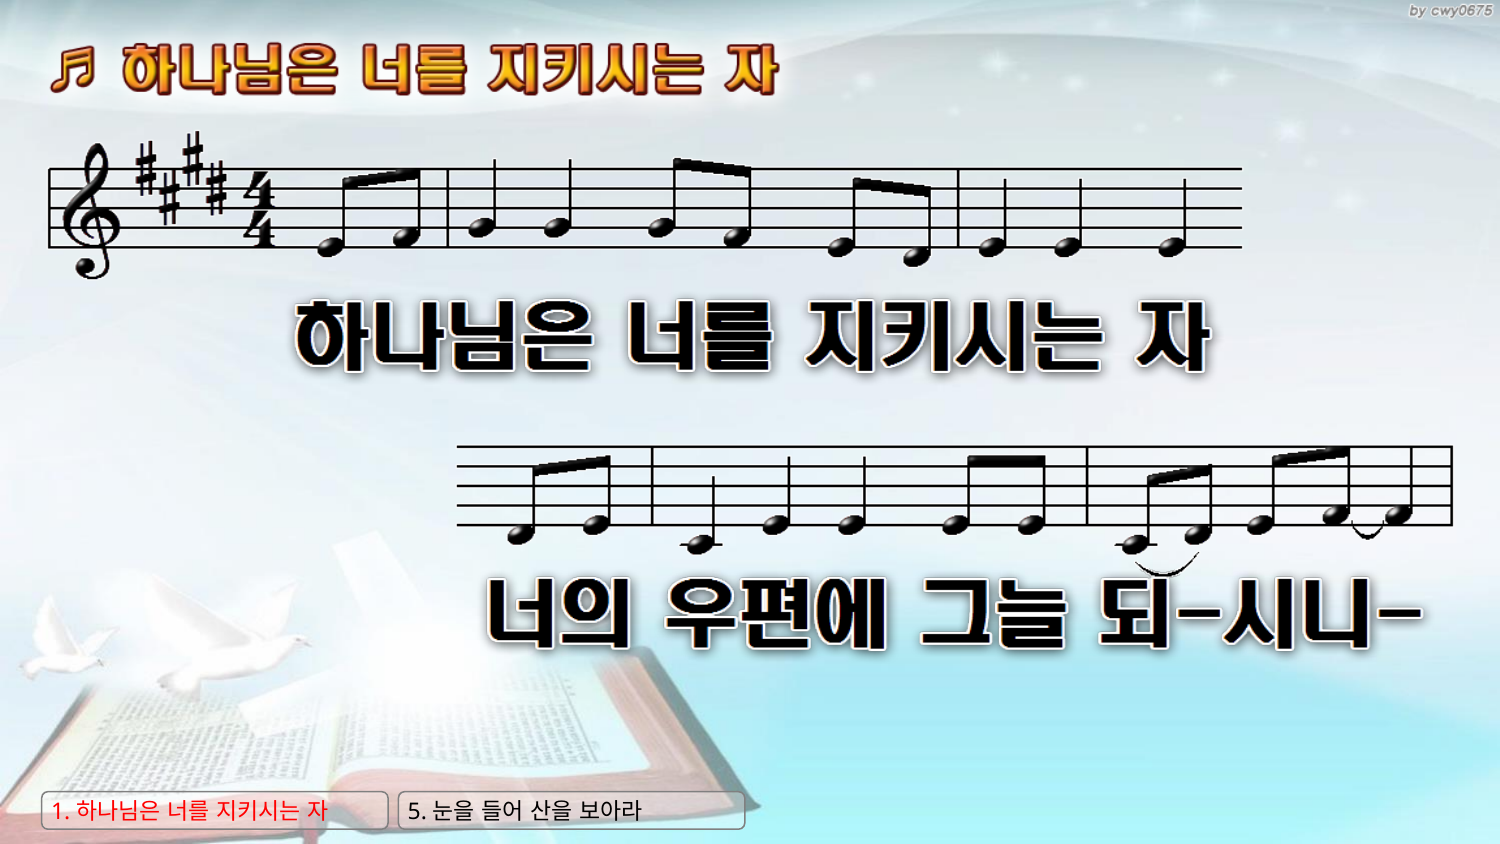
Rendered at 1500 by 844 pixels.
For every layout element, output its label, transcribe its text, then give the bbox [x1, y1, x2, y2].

text_box 1.하나님은 너를 지키시는 자 [41, 800, 389, 830]
picture [0, 0, 1500, 844]
text_box 5.눈을 들어 산을 보아라 [398, 800, 745, 830]
